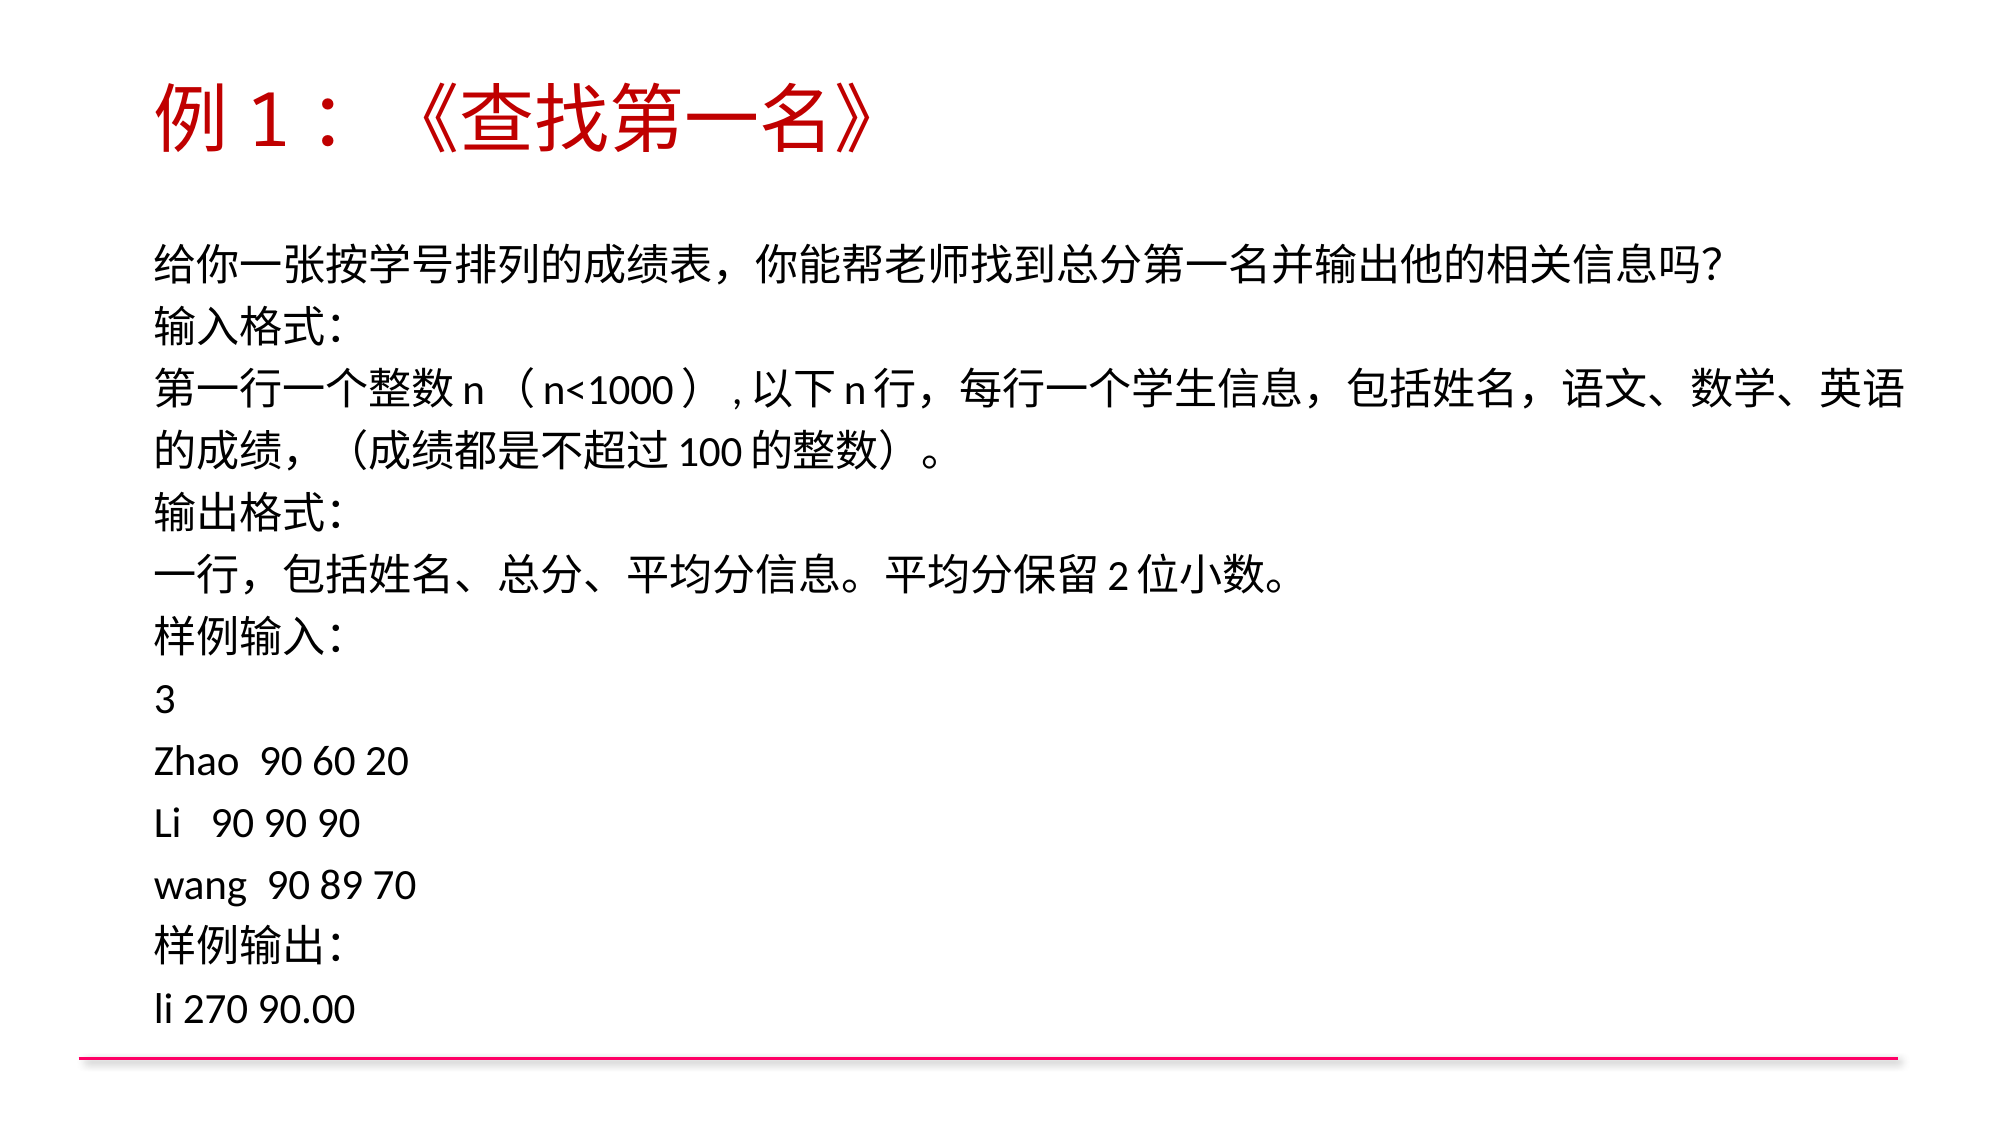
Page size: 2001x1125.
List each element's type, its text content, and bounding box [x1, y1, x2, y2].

list 给你一张按学号排列的成绩表，你能帮老师找到总分第一名并输出他的相关信息吗？ 输入格式： 第一行一个整数n（n<1000）,以下n行，每行一个学生信息，包括姓名，语文、数学、英语的成绩，（成绩都是不超过100的整数）。 输出格式： 一行，包括姓名、总分、平均分信息。平均分保留2位小数。 样例输入： 3 Zhao 90 60 20 Li 90 90 90 wang 90 89 70 样例输出： li 270 90.00 [138, 219, 1922, 1047]
title 例1：《查找第一名》 [138, 60, 965, 185]
